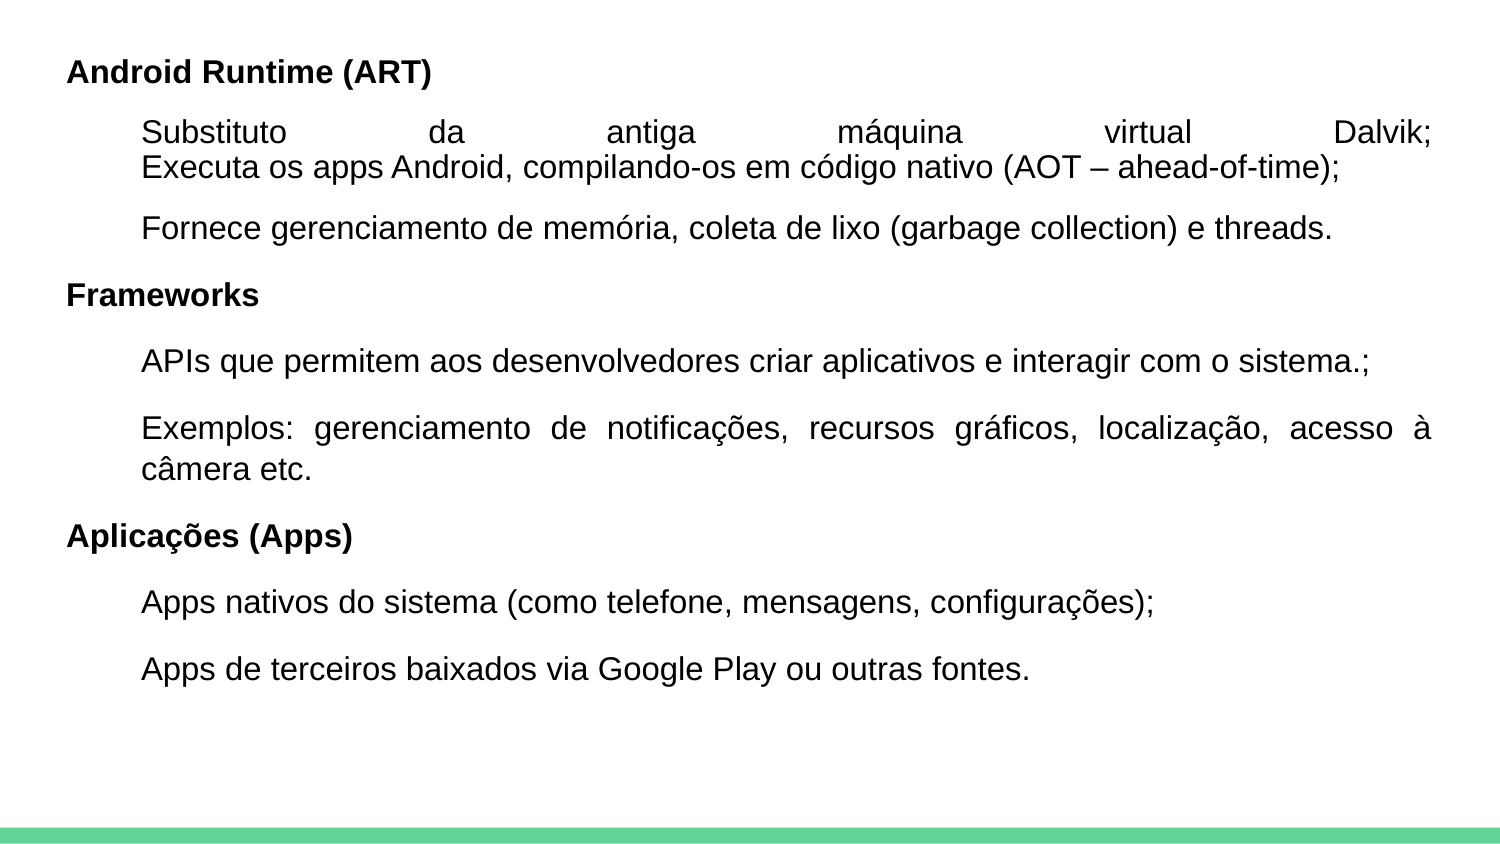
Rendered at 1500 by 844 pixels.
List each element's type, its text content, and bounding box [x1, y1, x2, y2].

list Android Runtime (ART) Substituto da antiga máquina virtual Dalvik; Executa os apps Android, compilando-os em código nativo (AOT – ahead-of-time); Fornece gerenciamento de memória, coleta de lixo (garbage collection) e threads. Frameworks APIs que permitem aos desenvolvedores criar aplicativos e interagir com o sistema.; Exemplos: gerenciamento de notificações, recursos gráficos, localização, acesso à câmera etc. Aplicações (Apps) Apps nativos do sistema (como telefone, mensagens, configurações); Apps de terceiros baixados via Google Play ou outras fontes. [51, 33, 1449, 810]
